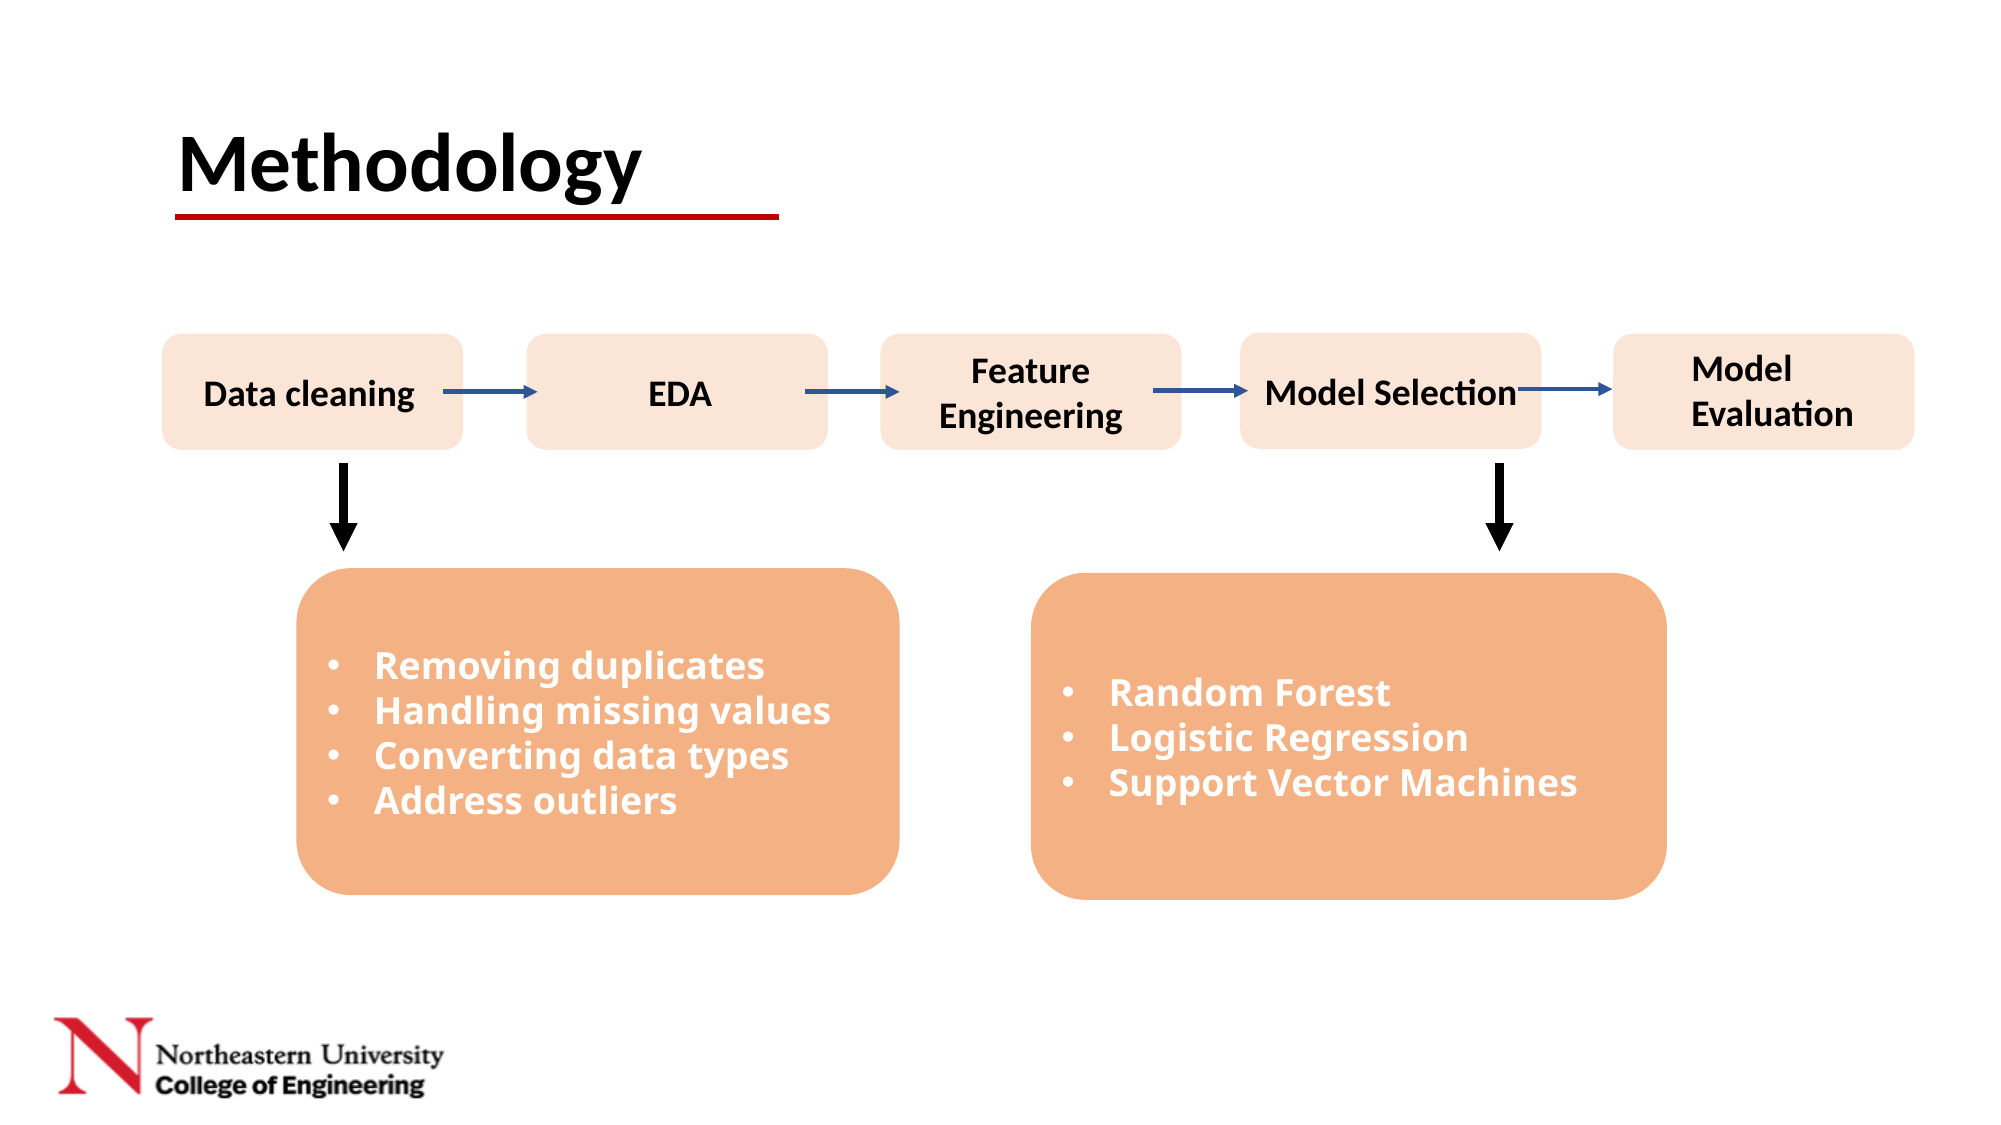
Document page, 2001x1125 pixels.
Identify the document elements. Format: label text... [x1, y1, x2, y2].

picture [49, 980, 478, 1110]
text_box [880, 333, 1182, 450]
text_box Removing duplicates Handling missing values Converting data types Address outliers [295, 567, 901, 897]
text_box Random Forest Logistic Regression Support Vector Machines [1029, 571, 1668, 901]
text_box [1240, 332, 1542, 449]
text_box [1613, 333, 1954, 450]
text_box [162, 333, 475, 450]
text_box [526, 333, 828, 450]
text_box Methodology [162, 100, 1838, 216]
